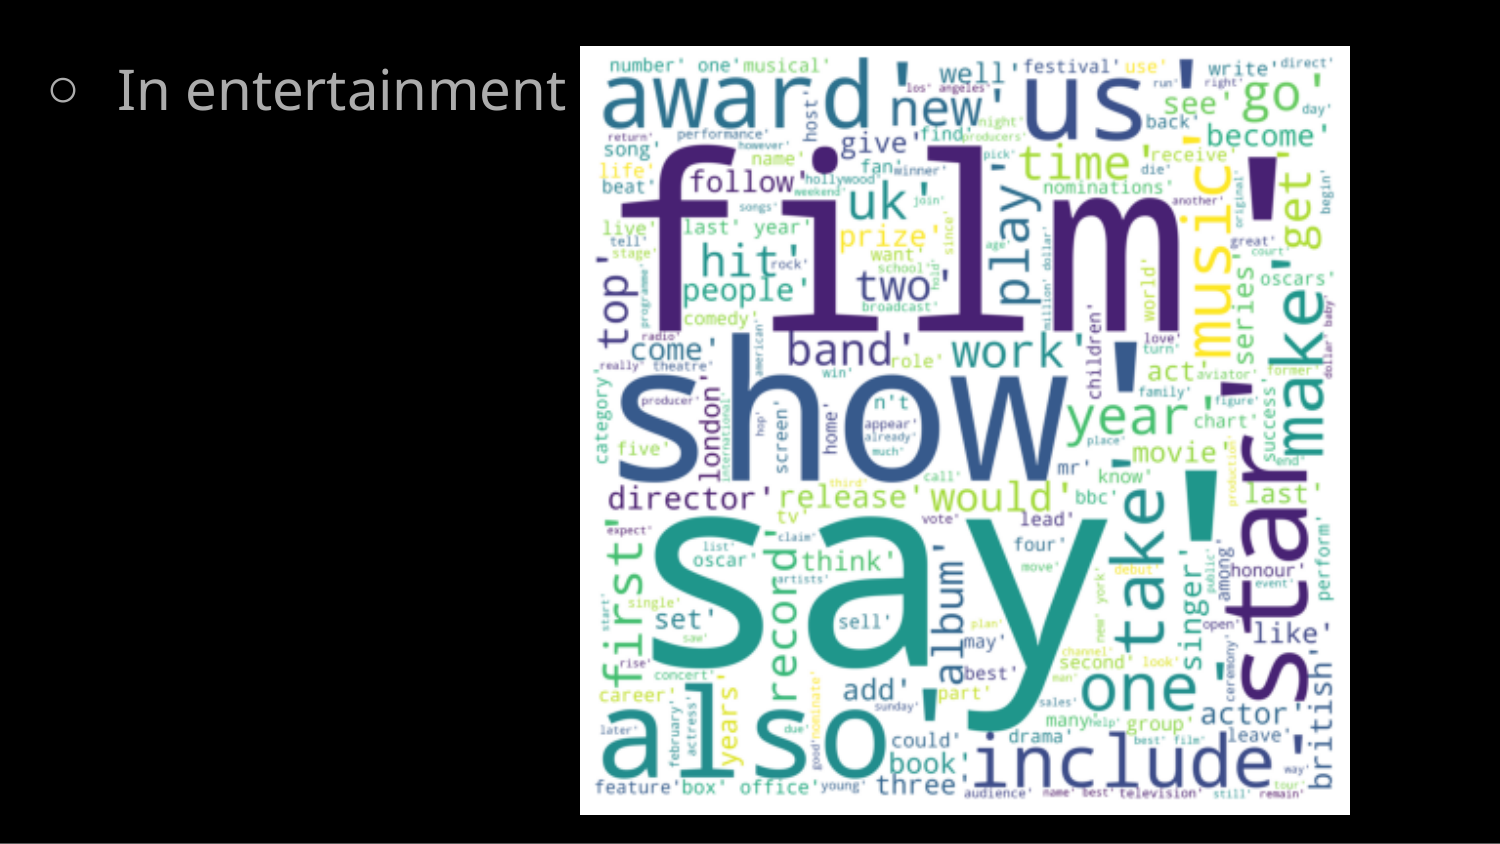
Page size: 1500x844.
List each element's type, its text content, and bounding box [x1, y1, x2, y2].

text_box In entertainment [0, 46, 578, 130]
picture [580, 46, 1350, 815]
